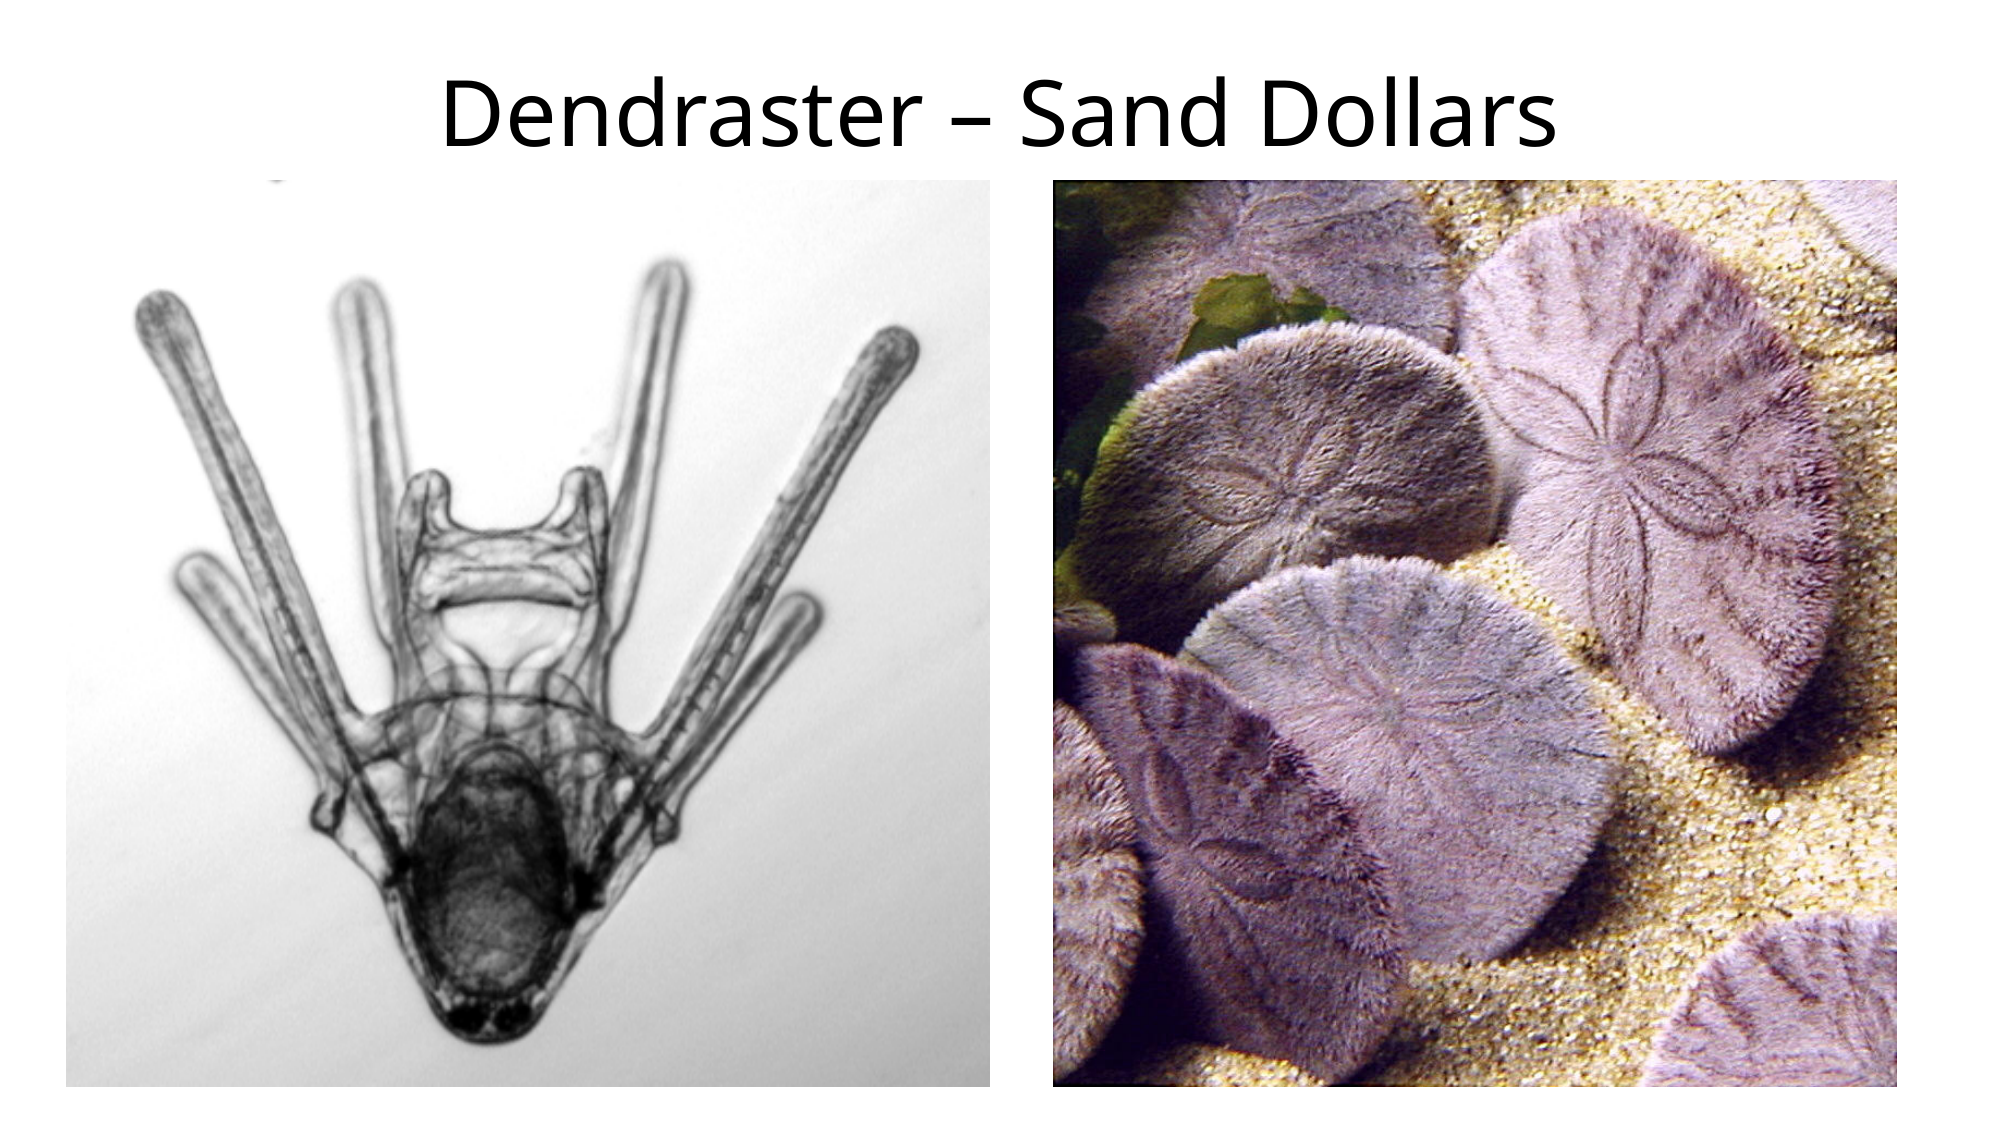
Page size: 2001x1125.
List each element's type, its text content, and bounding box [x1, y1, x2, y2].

picture [1053, 180, 1897, 1087]
picture [66, 180, 990, 1087]
text_box Dendraster – Sand Dollars [137, 59, 1863, 278]
